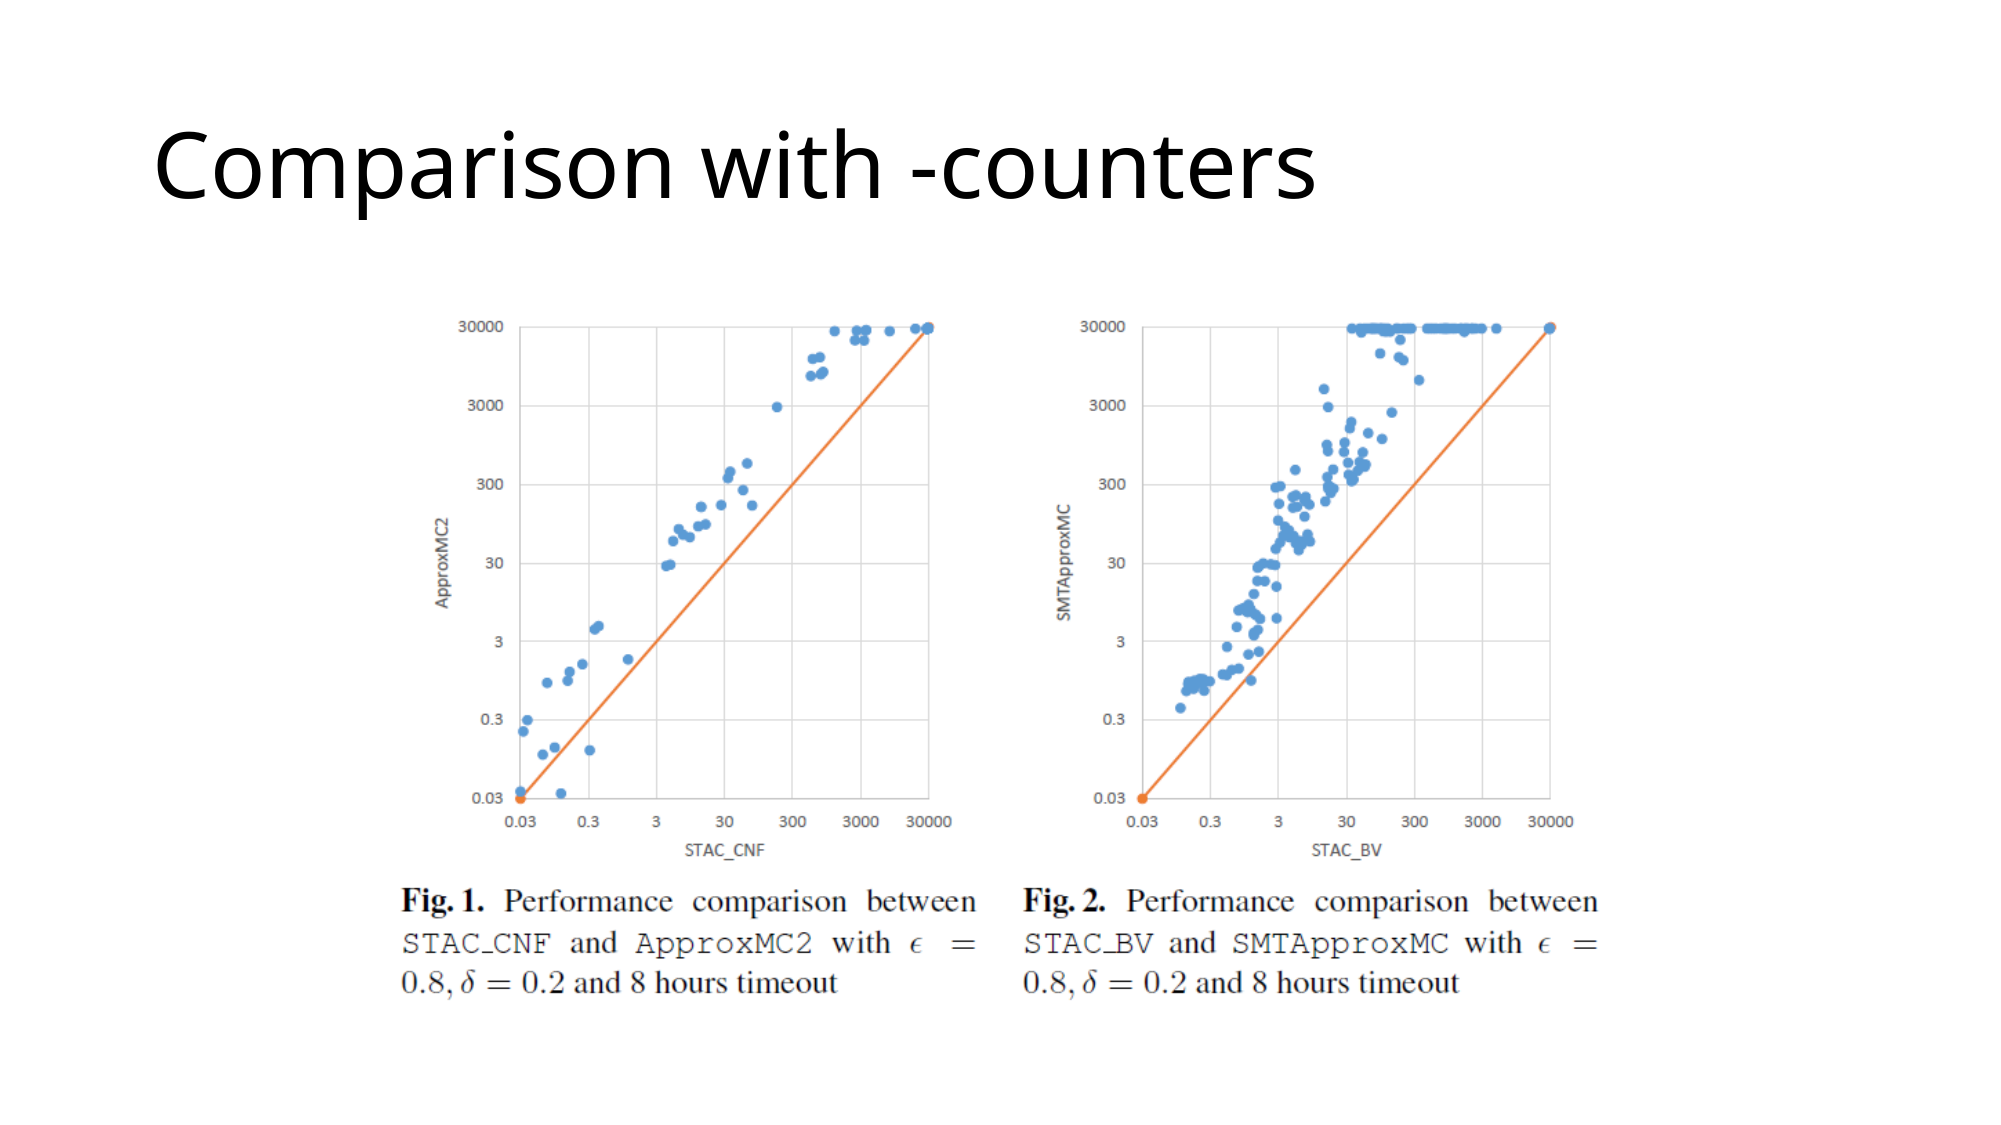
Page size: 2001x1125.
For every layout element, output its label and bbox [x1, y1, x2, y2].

list [380, 299, 1620, 1014]
